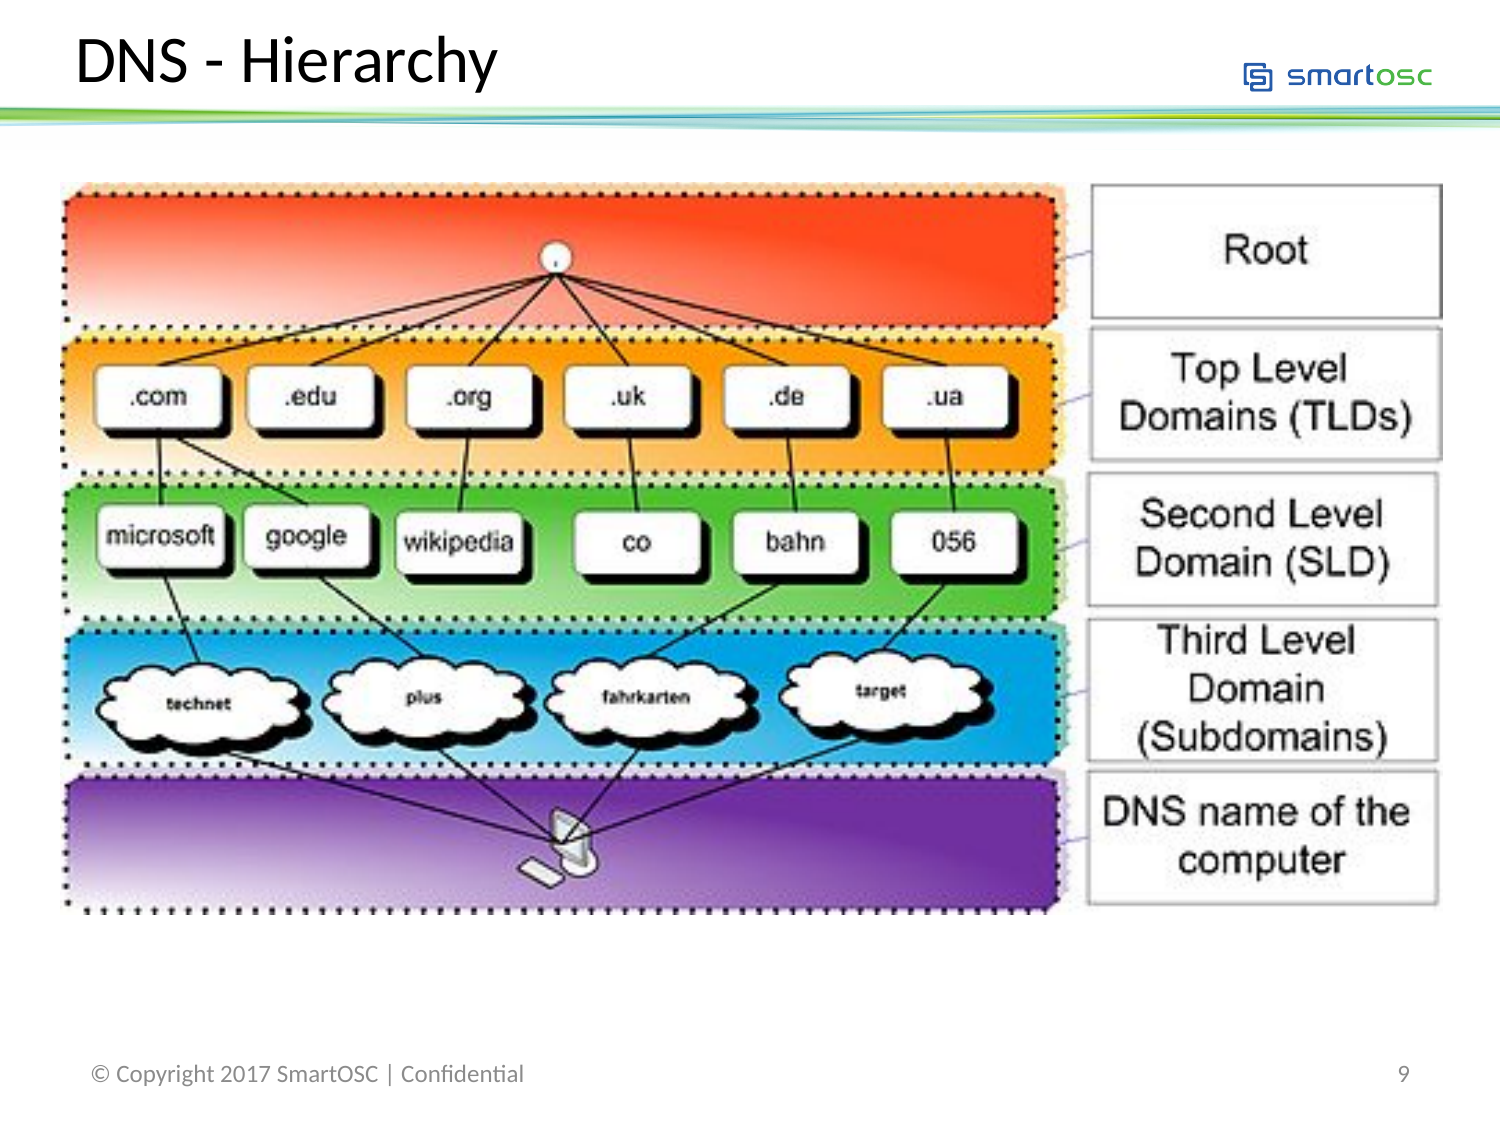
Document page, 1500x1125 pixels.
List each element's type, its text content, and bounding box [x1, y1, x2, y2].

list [59, 182, 1443, 916]
title DNS - Hierarchy [75, 20, 1425, 92]
slide_number 9 [1249, 1042, 1425, 1103]
picture [0, 33, 1500, 150]
footer © Copyright 2017 SmartOSC | Confidential [75, 1042, 1249, 1103]
